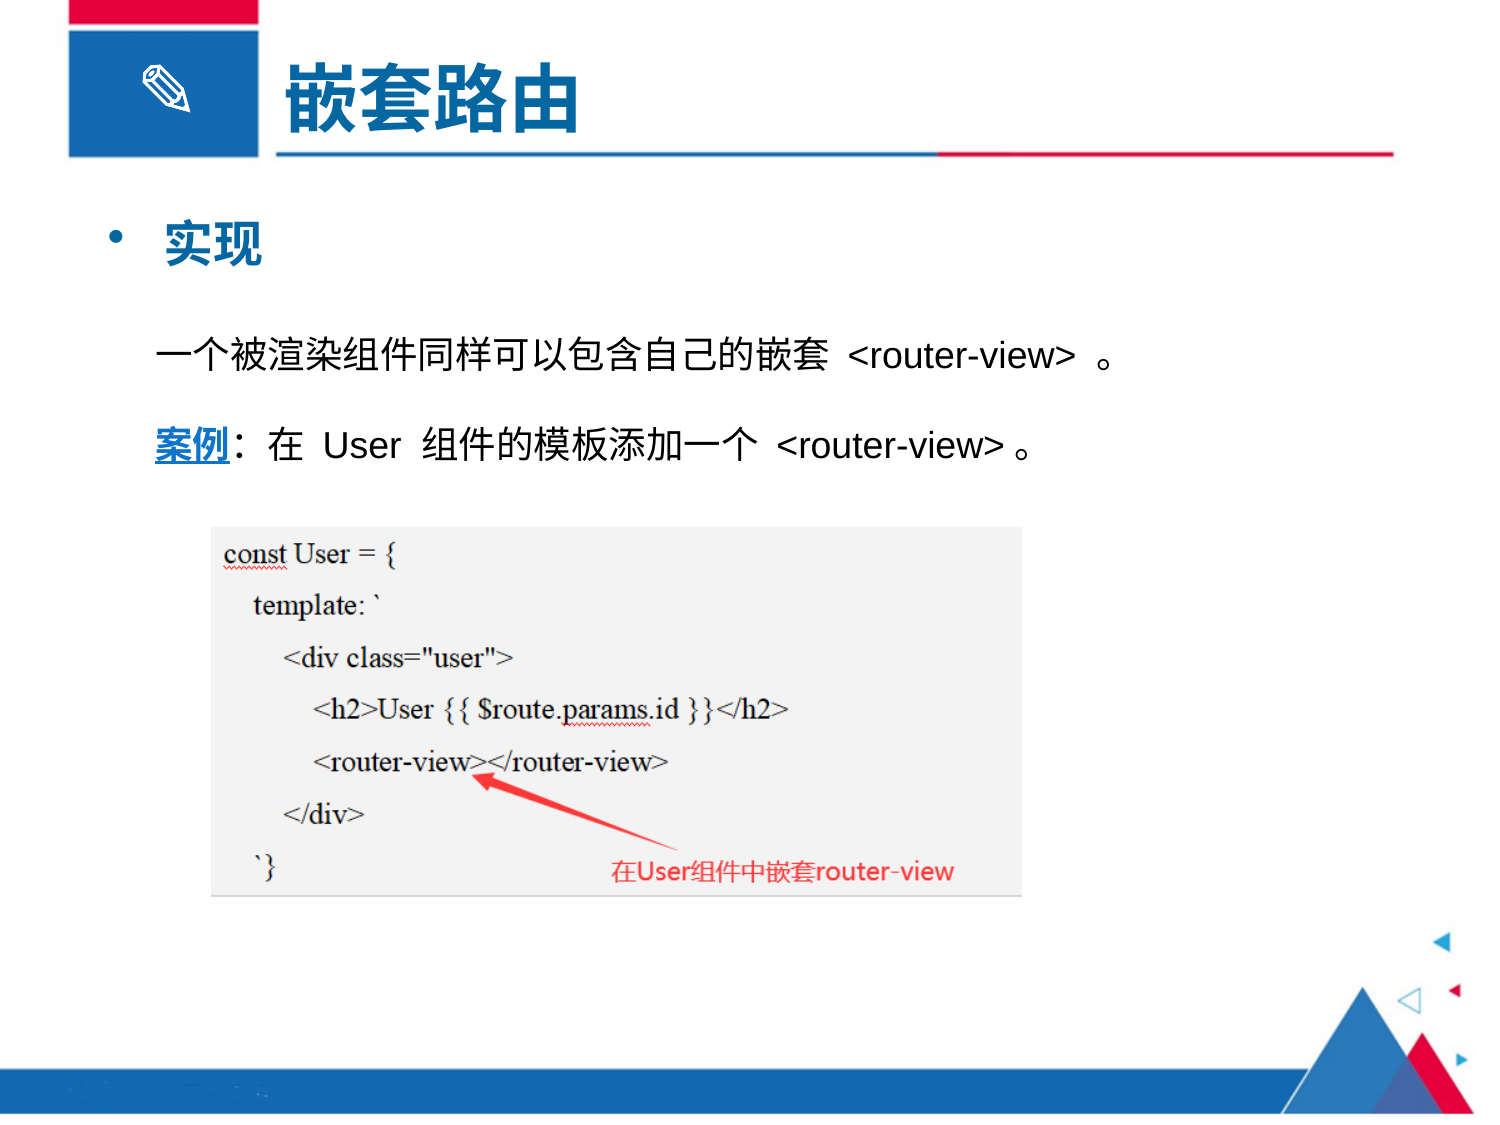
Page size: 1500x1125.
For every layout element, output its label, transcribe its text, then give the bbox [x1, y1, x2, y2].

picture [0, 0, 1500, 1125]
text_box 一个被渲染组件同样可以包含自己的嵌套 <router-view> 。 案例：在 User 组件的模板添加一个 <router-view>。 [140, 278, 1438, 473]
text_box 嵌套路由 [268, 35, 1500, 158]
text_box 实现 [92, 175, 279, 281]
